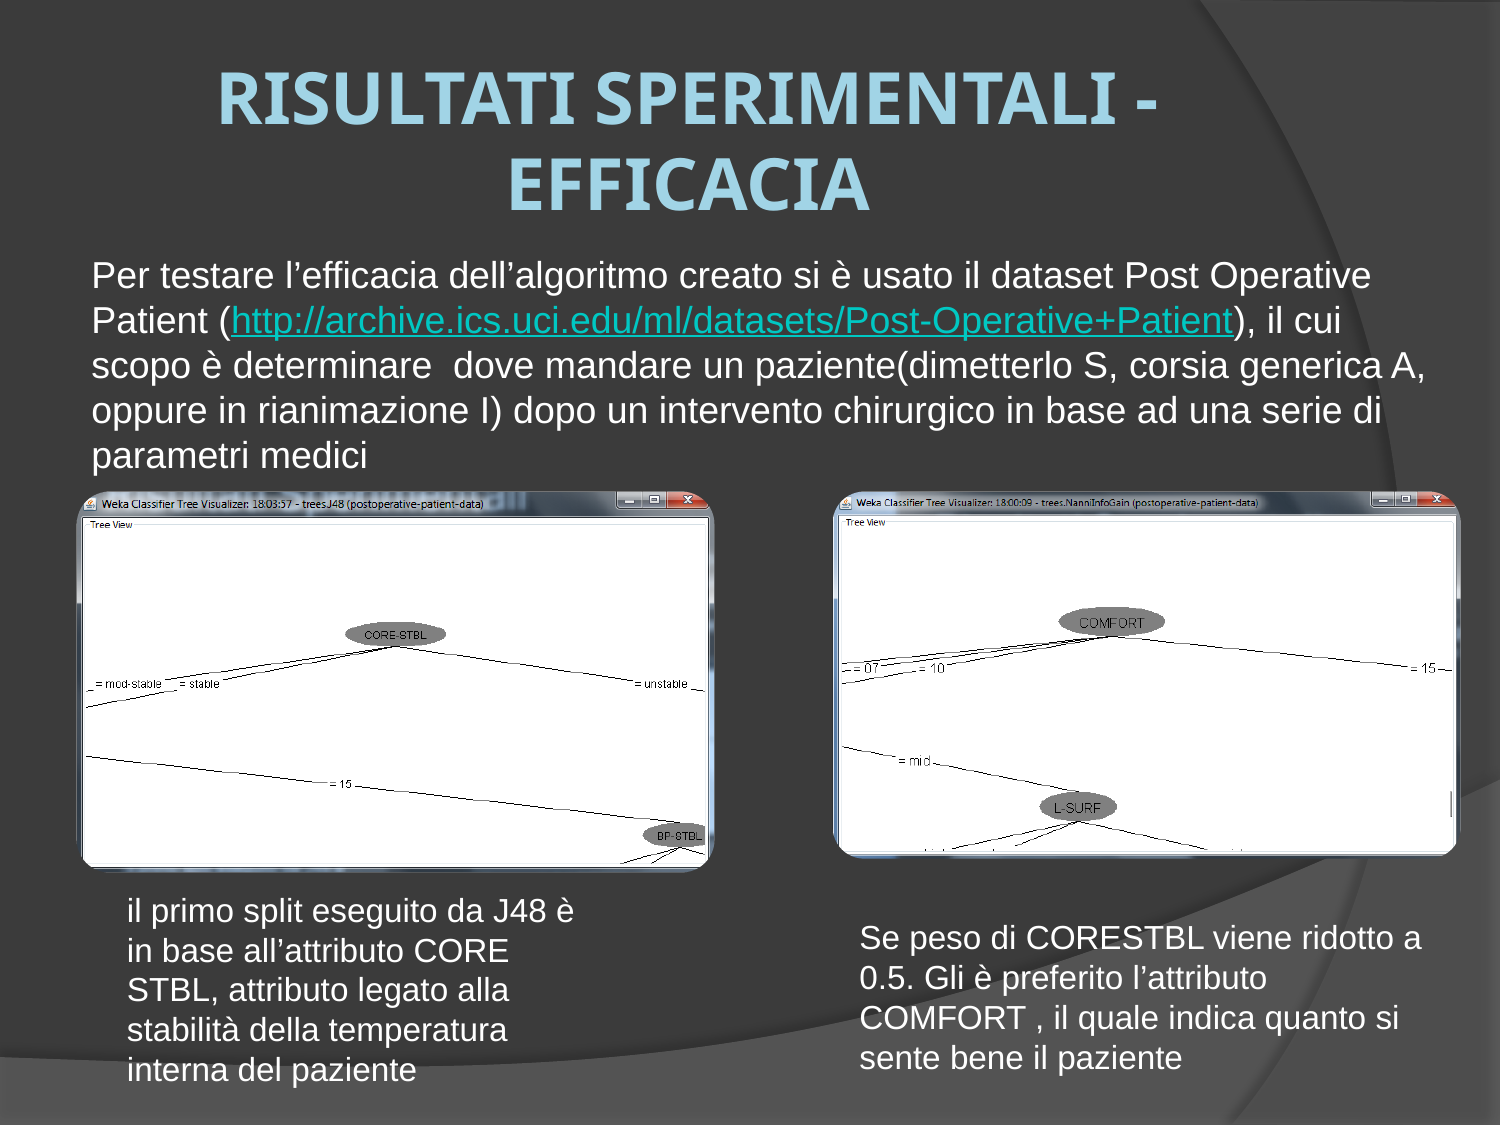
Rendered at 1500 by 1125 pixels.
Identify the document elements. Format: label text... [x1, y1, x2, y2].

text_box il primo split eseguito da J48 è in base all’attributo CORE STBL, attributo legato alla stabilità della temperatura interna del paziente [112, 883, 621, 1096]
picture [832, 491, 1461, 859]
picture [76, 491, 715, 873]
title Risultati Sperimentali - Efficacia [75, 45, 1301, 233]
text_box Se peso di CORESTBL viene ridotto a 0.5. Gli è preferito l’attributo COMFORT , il quale indica quanto si sente bene il paziente [844, 909, 1441, 1084]
text_box Per testare l’efficacia dell’algoritmo creato si è usato il dataset Post Operative Patient (http://archive.ics.uci.edu/ml/datasets/Post-Operative+Patient), il cui scopo è determinare dove mandare un paziente(dimetterlo S, corsia generica A, oppure in rianimazione I) dopo un intervento chirurgico in base ad una serie di parametri medici [76, 243, 1459, 484]
